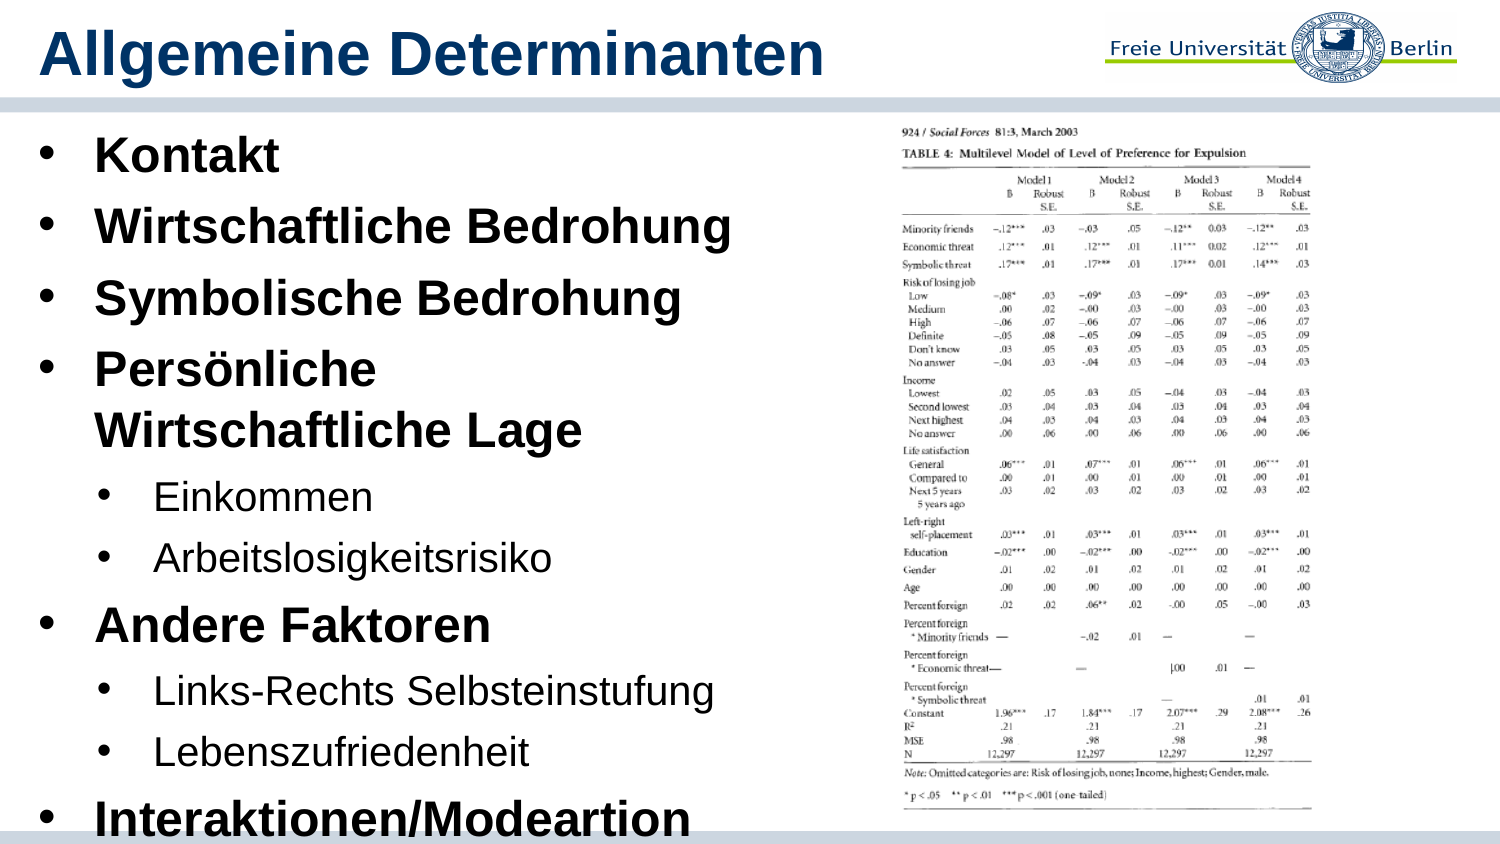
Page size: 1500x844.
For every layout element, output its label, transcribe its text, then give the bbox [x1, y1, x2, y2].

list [879, 120, 1332, 817]
title Allgemeine Determinanten [38, 12, 1098, 83]
list Kontakt Wirtschaftliche Bedrohung Symbolische Bedrohung Persönliche Wirtschaftliche Lage Einkommen Arbeitslosigkeitsrisiko Andere Faktoren Links-Rechts Selbsteinstufung Lebenszufriedenheit Interaktionen/Modeartion [38, 120, 751, 817]
picture [1105, 12, 1457, 83]
